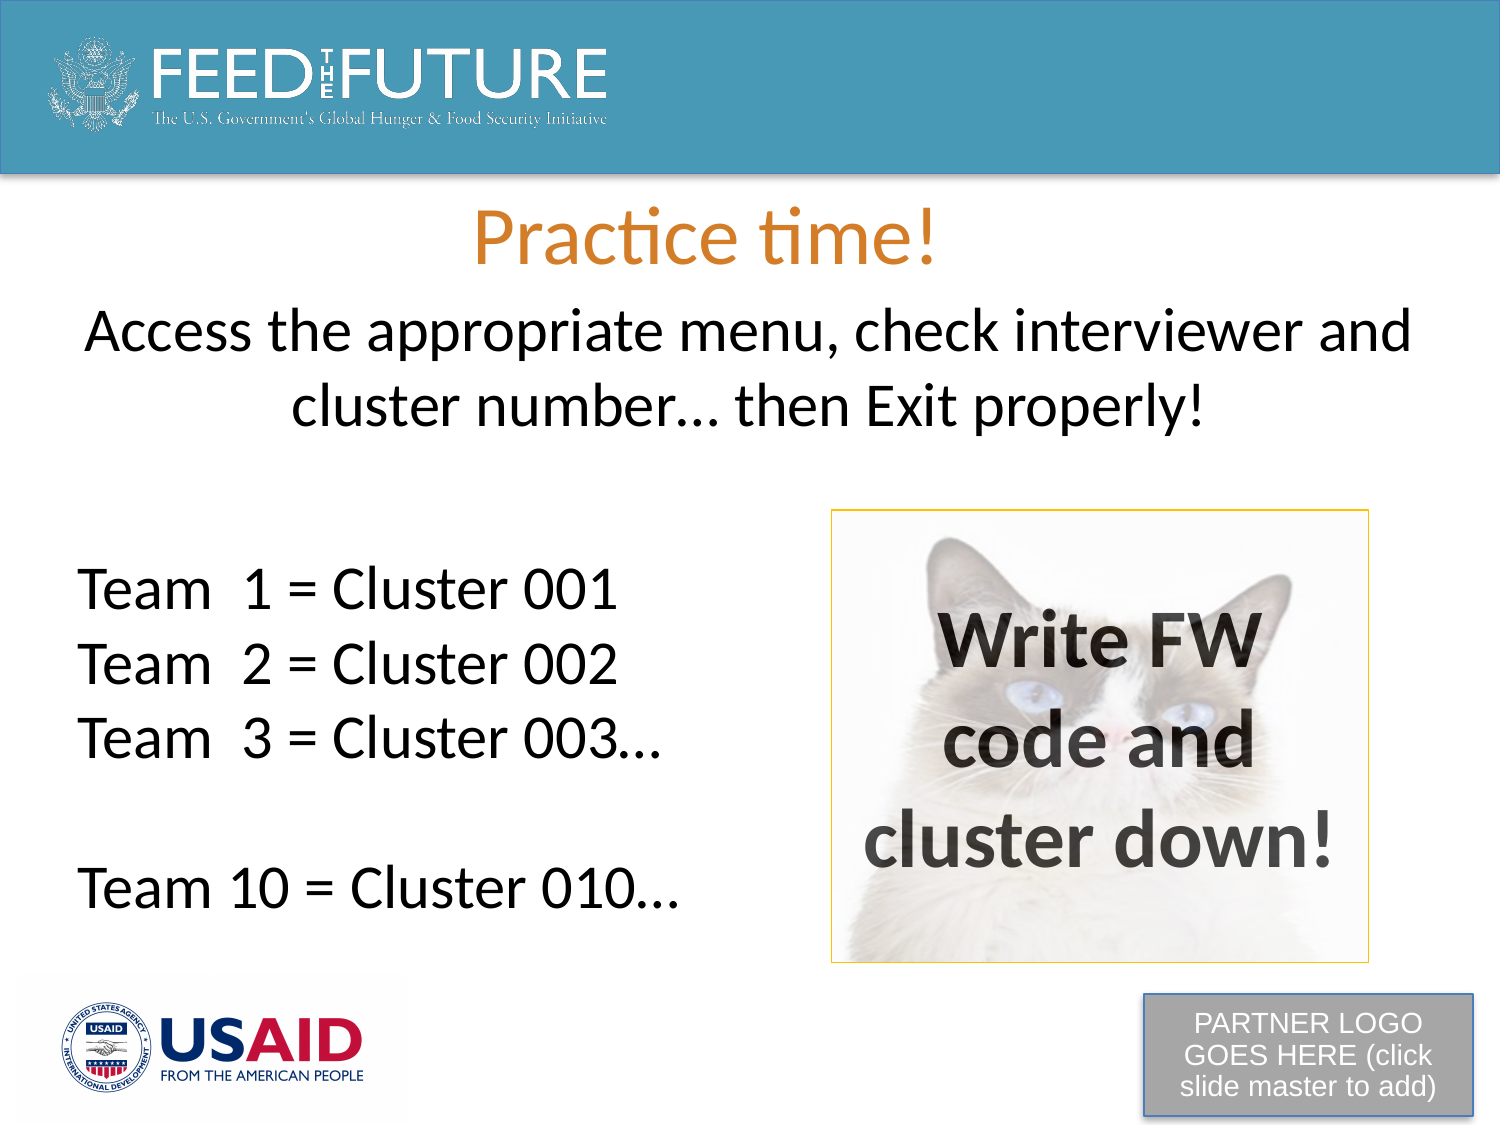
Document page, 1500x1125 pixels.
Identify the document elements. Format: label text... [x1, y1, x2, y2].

text_box Team 1 = Cluster 001 Team 2 = Cluster 002 Team 3 = Cluster 003… Team 10 = Cluster 010… [62, 539, 772, 929]
text_box [831, 509, 1369, 963]
title Practice time! [125, 174, 1289, 275]
picture [17, 974, 407, 1125]
text_box Access the appropriate menu, check interviewer and cluster number… then Exit properly! [0, 281, 1500, 447]
